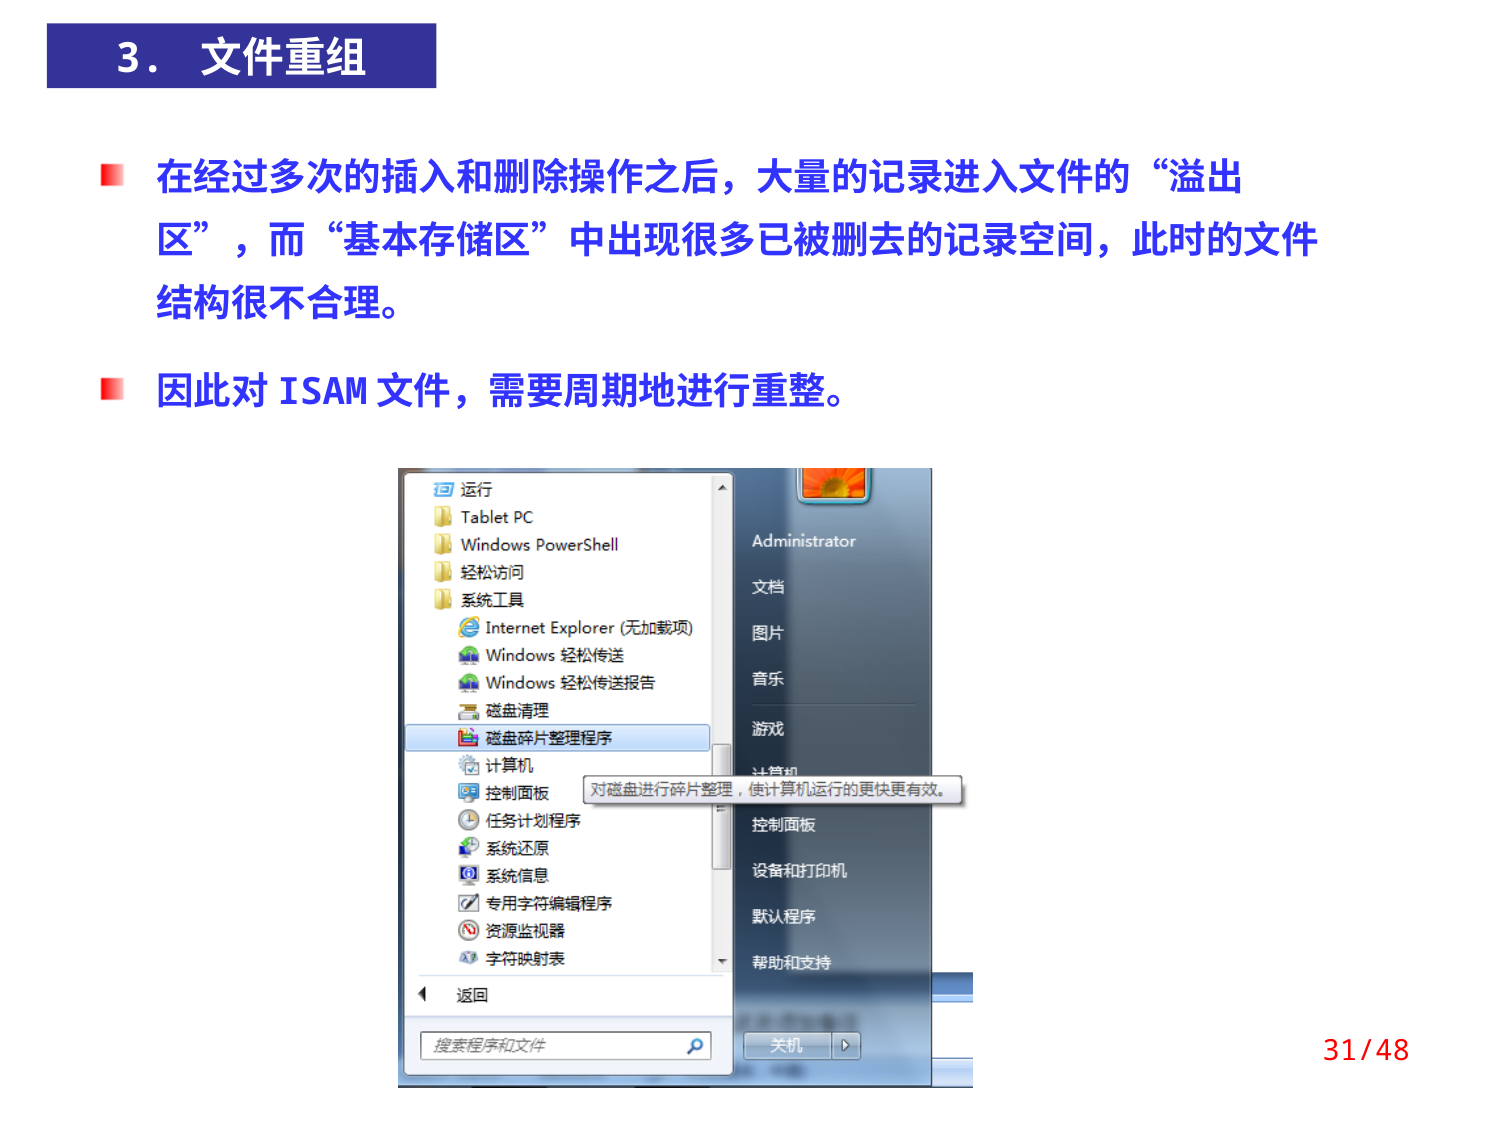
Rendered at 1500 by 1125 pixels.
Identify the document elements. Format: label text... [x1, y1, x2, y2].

picture [99, 162, 127, 189]
slide_number 31/48 [1074, 1023, 1426, 1100]
text_box 3. 文件重组 [46, 23, 437, 89]
text_box 在经过多次的插入和删除操作之后，大量的记录进入文件的“溢出区”，而“基本存储区”中出现很多已被删去的记录空间，此时的文件结构很不合理。 因此对ISAM文件，需要周期地进行重整。 [68, 115, 1347, 431]
picture [398, 468, 973, 1088]
picture [99, 376, 127, 403]
